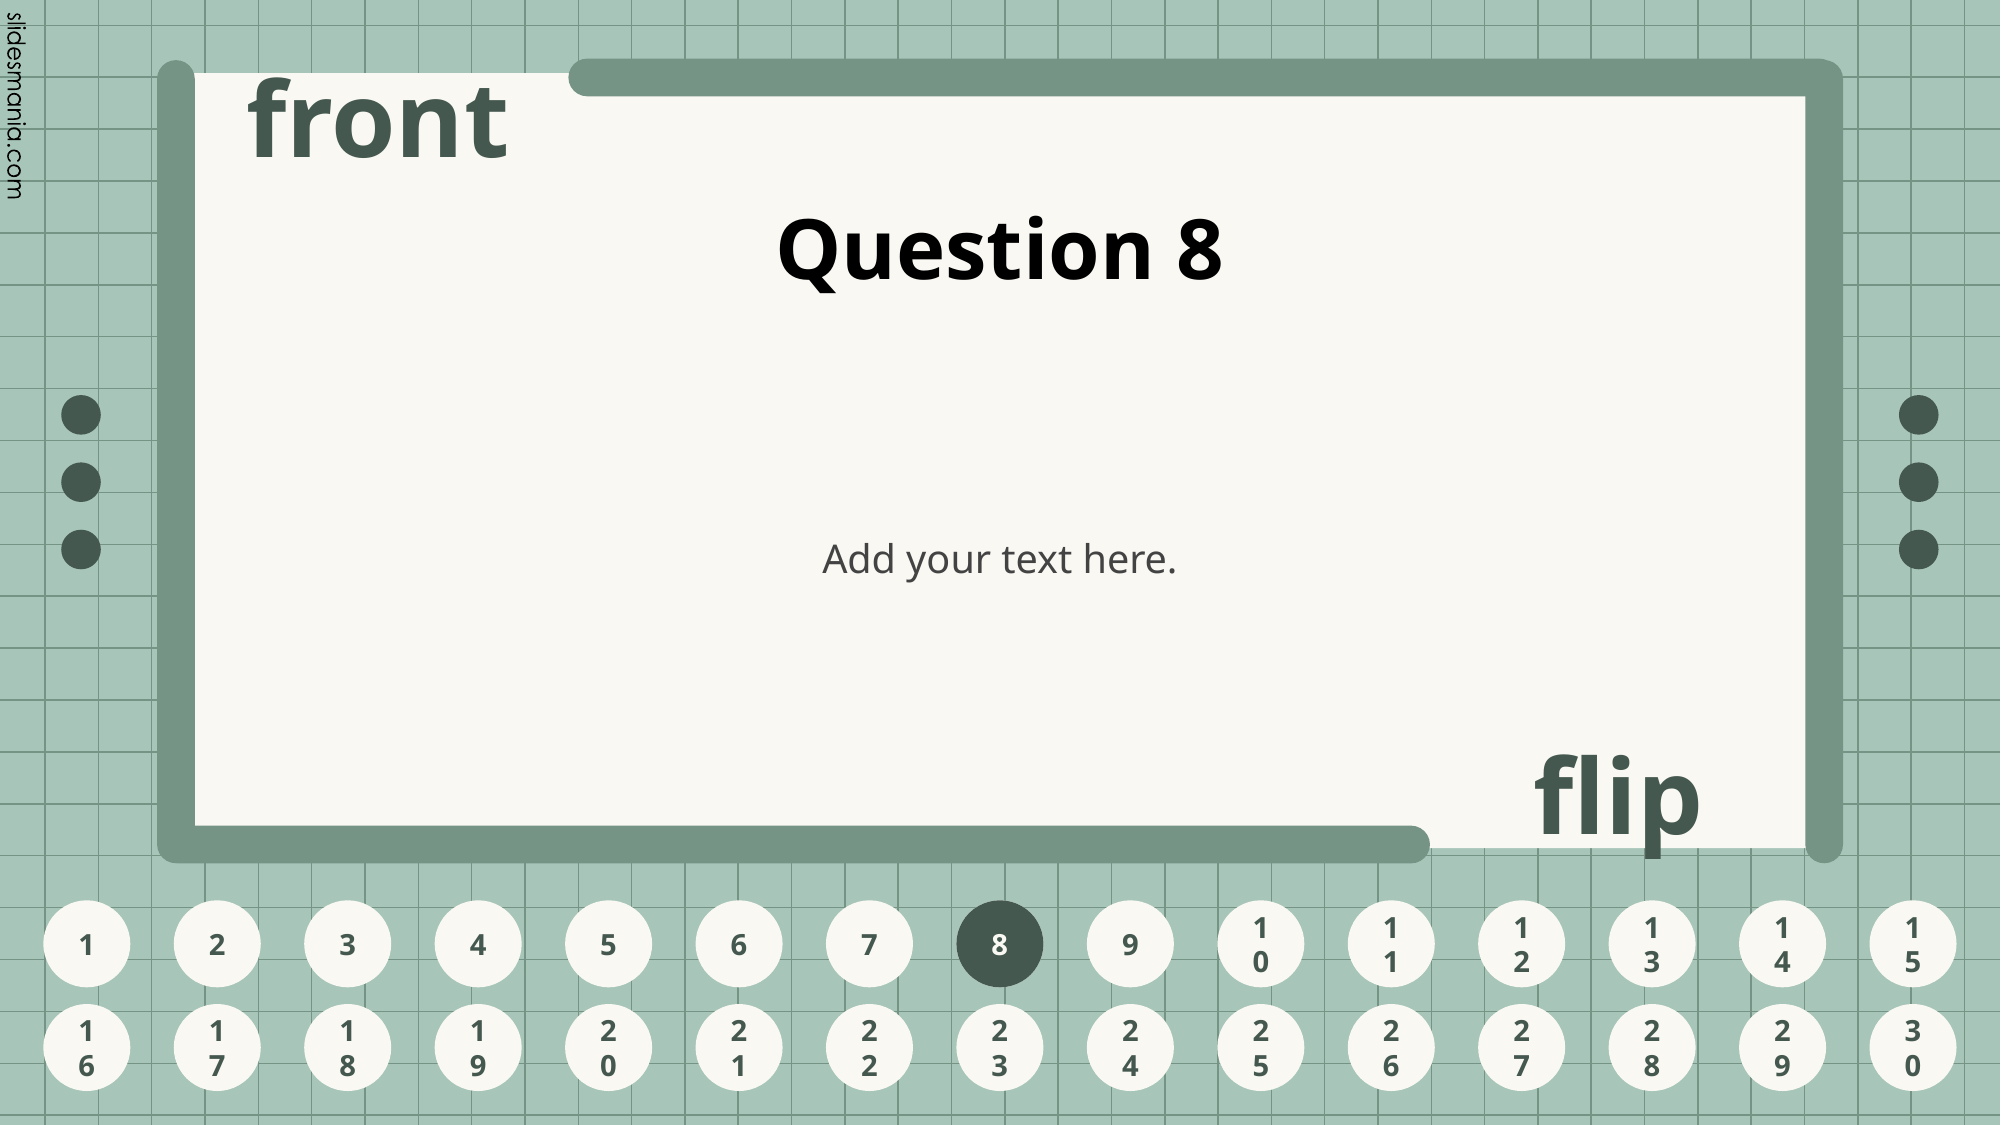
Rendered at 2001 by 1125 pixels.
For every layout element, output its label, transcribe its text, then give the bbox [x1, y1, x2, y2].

text_box [1433, 754, 1804, 869]
title Question 8 [238, 176, 1762, 302]
text_box 8 [956, 900, 1044, 988]
list Add your text here. [238, 345, 1762, 770]
